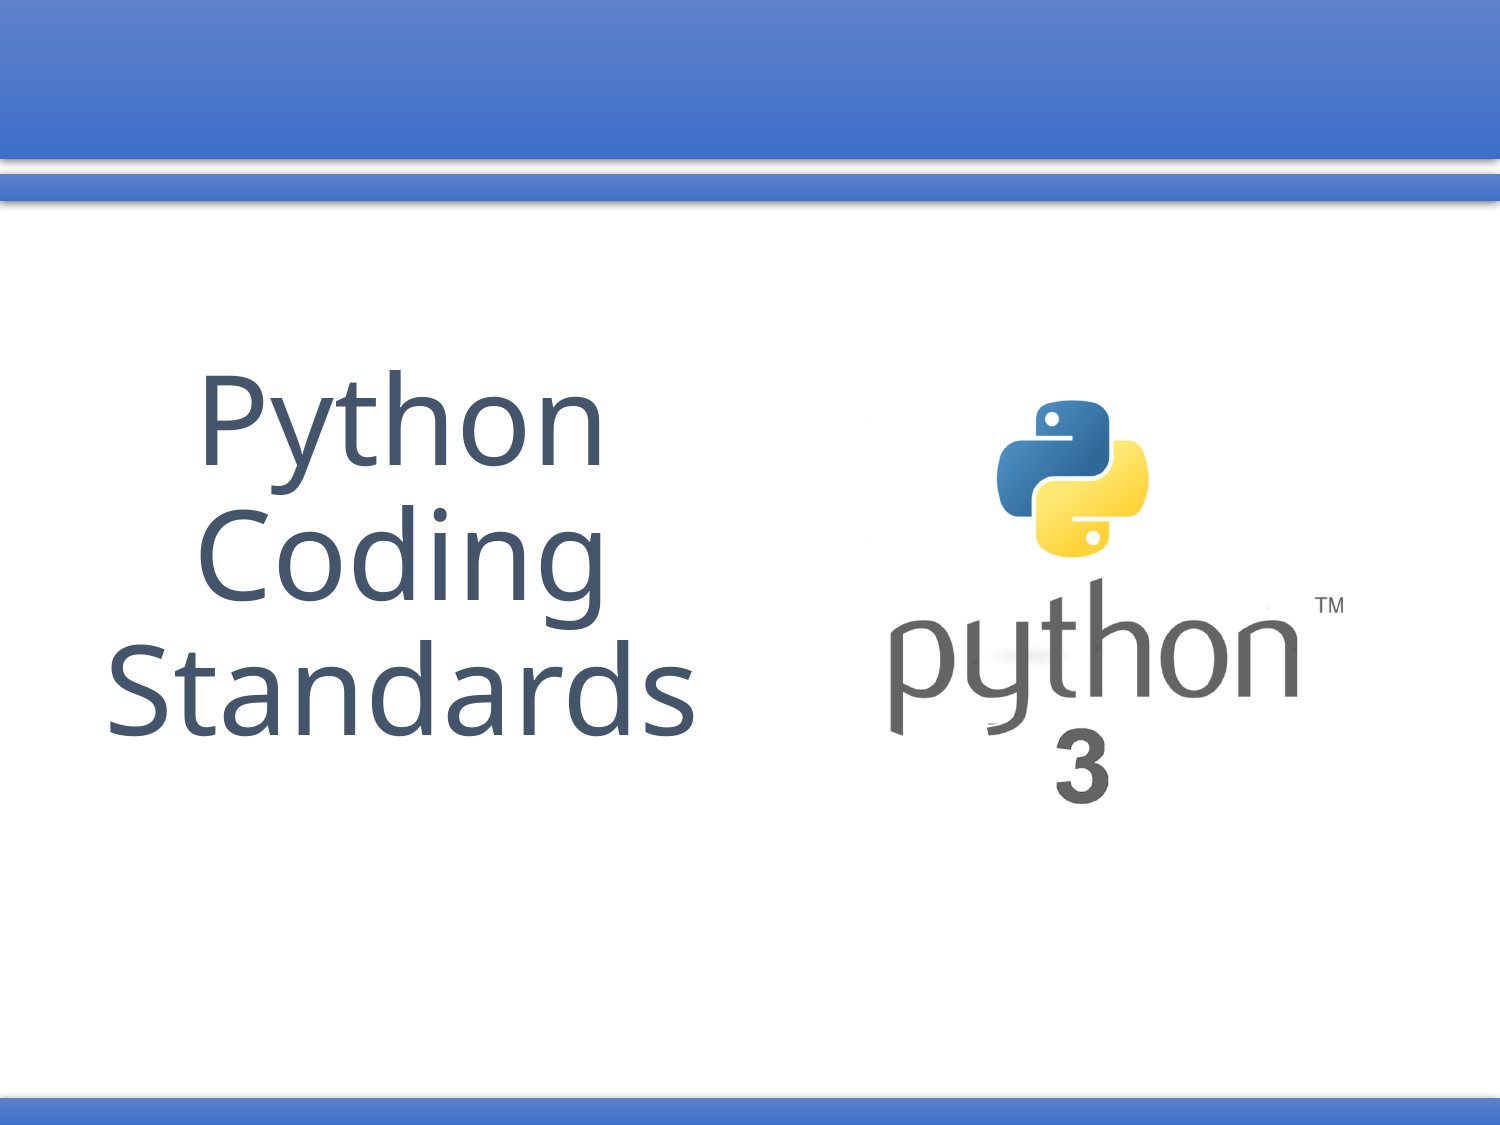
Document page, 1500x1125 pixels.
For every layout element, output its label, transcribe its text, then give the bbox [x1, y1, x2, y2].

text_box [0, 0, 1500, 159]
title Python Coding Standards [18, 378, 786, 771]
text_box [0, 174, 1500, 201]
text_box [0, 1098, 1500, 1125]
picture [864, 378, 1351, 826]
